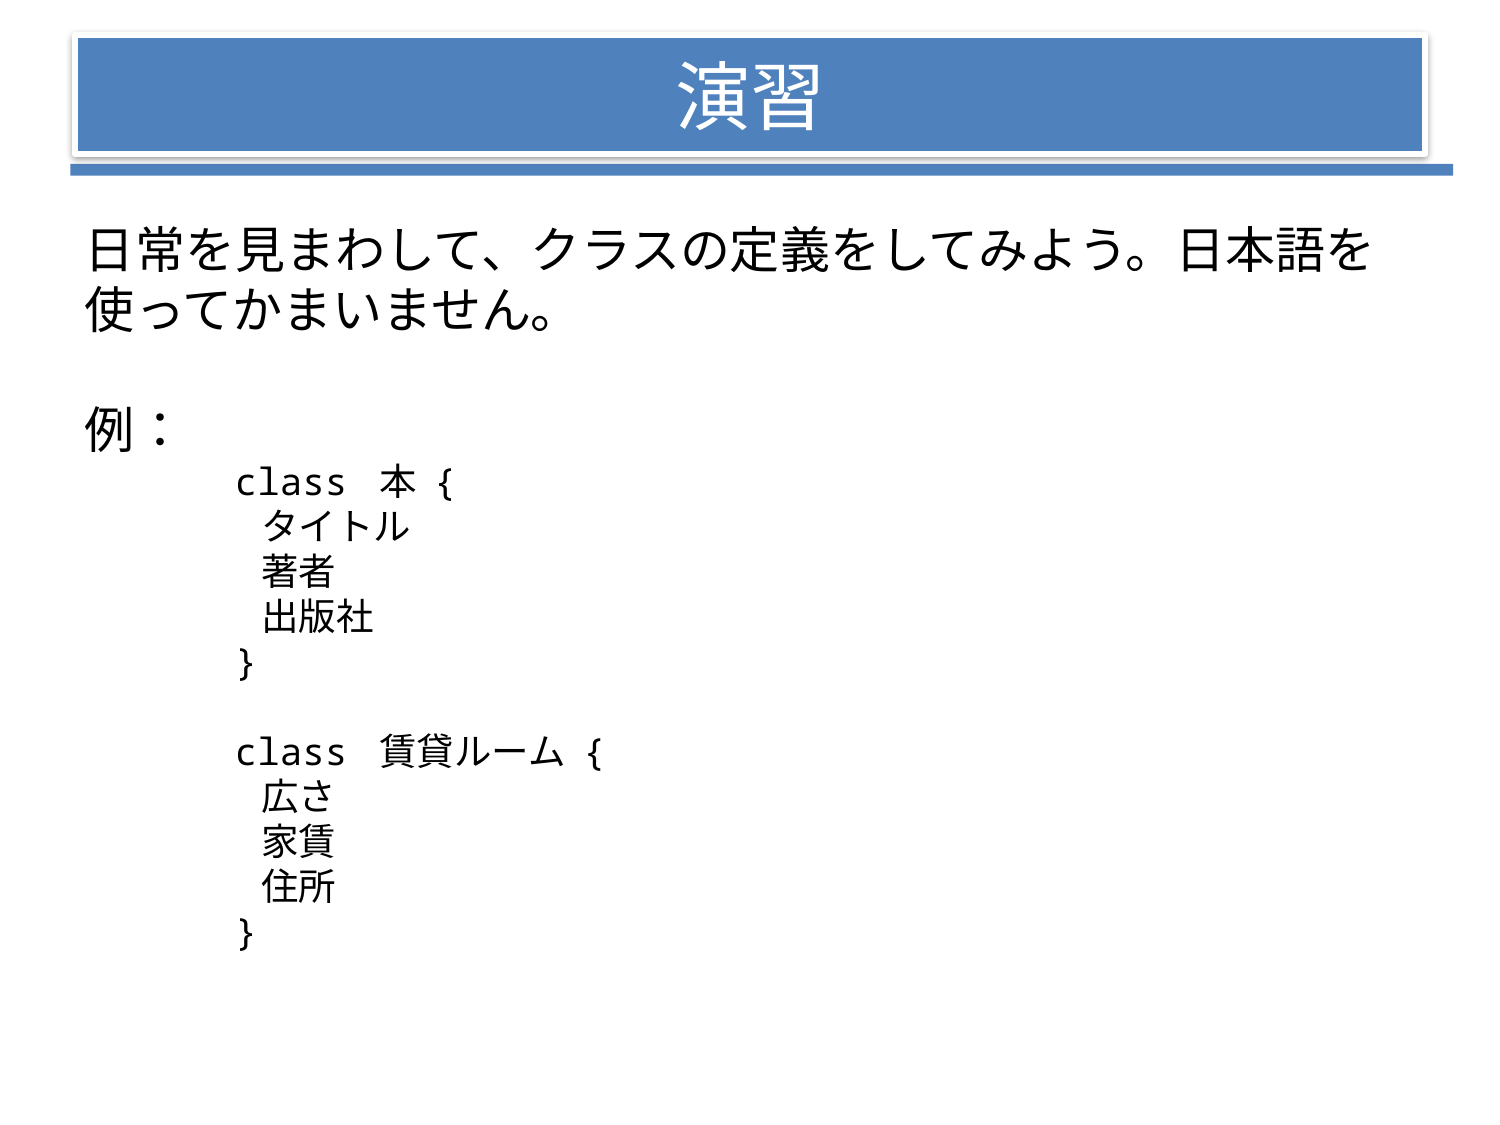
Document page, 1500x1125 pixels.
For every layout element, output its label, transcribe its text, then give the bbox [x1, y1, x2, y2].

text_box 日常を見まわして、クラスの定義をしてみよう。日本語を使ってかまいません。 例： class 本 { タイトル 著者 出版社 } class 賃貸ルーム { 広さ 家賃 住所 } [70, 210, 1430, 961]
title 演習 [72, 32, 1428, 157]
